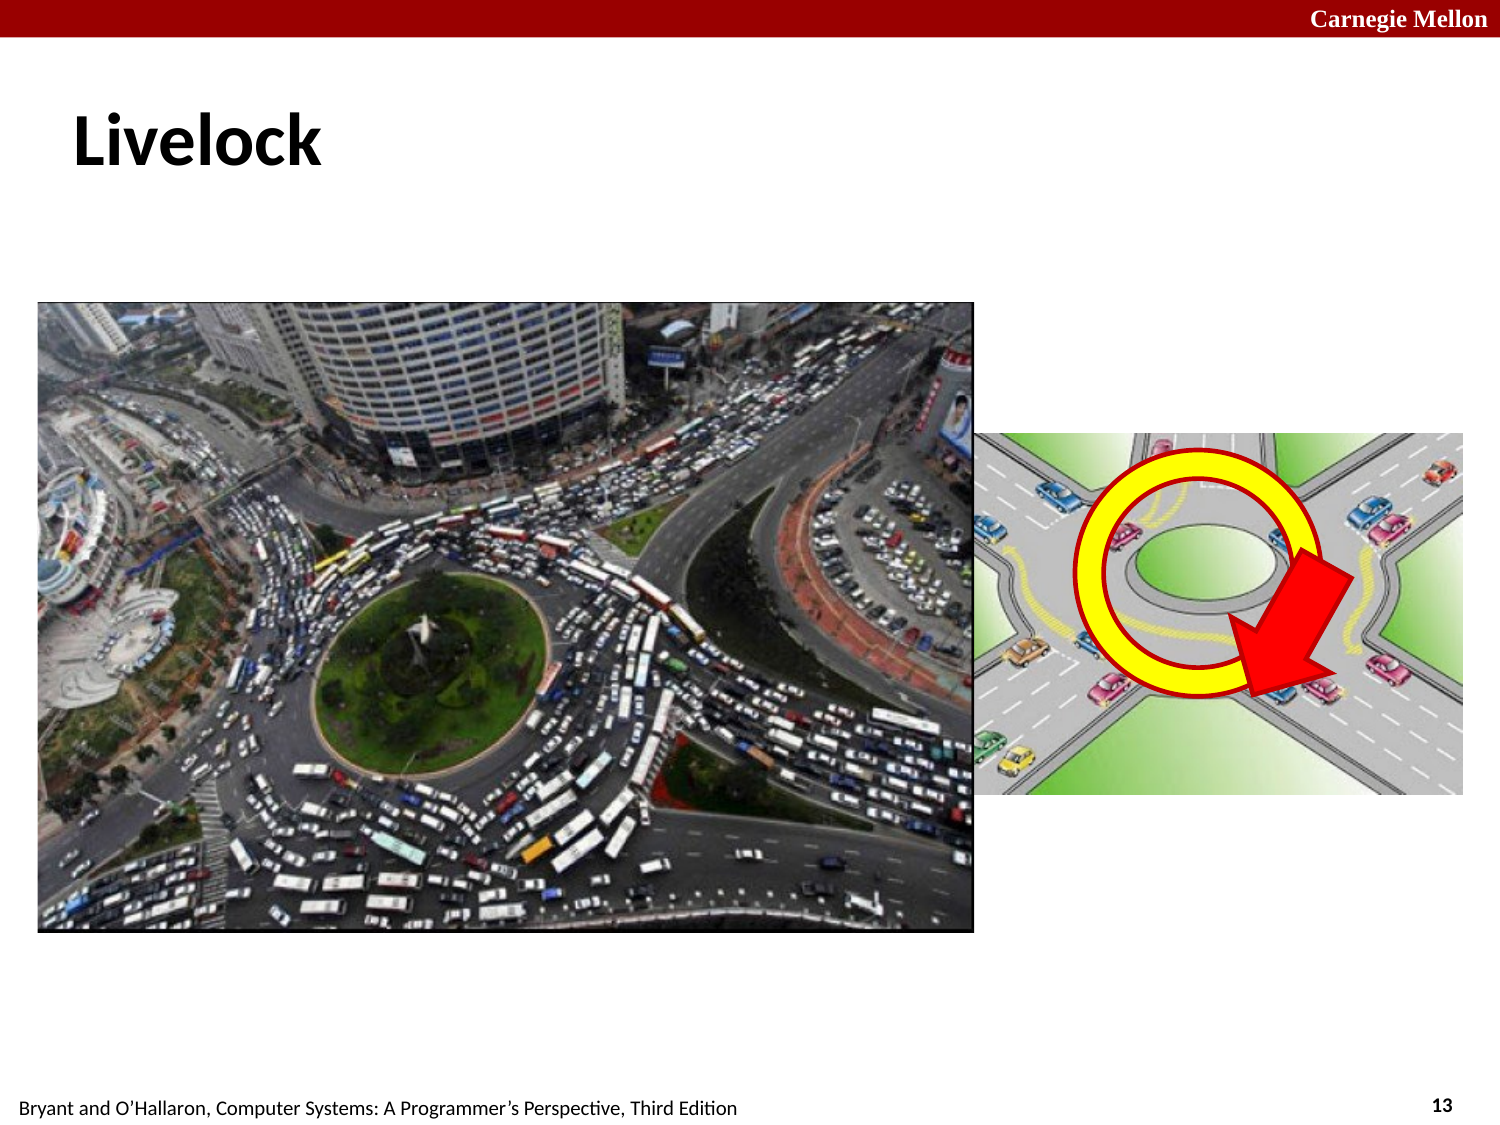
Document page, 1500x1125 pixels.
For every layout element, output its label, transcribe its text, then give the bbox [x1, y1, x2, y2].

picture [37, 302, 1463, 934]
title Livelock [58, 72, 1305, 199]
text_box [1074, 449, 1348, 705]
